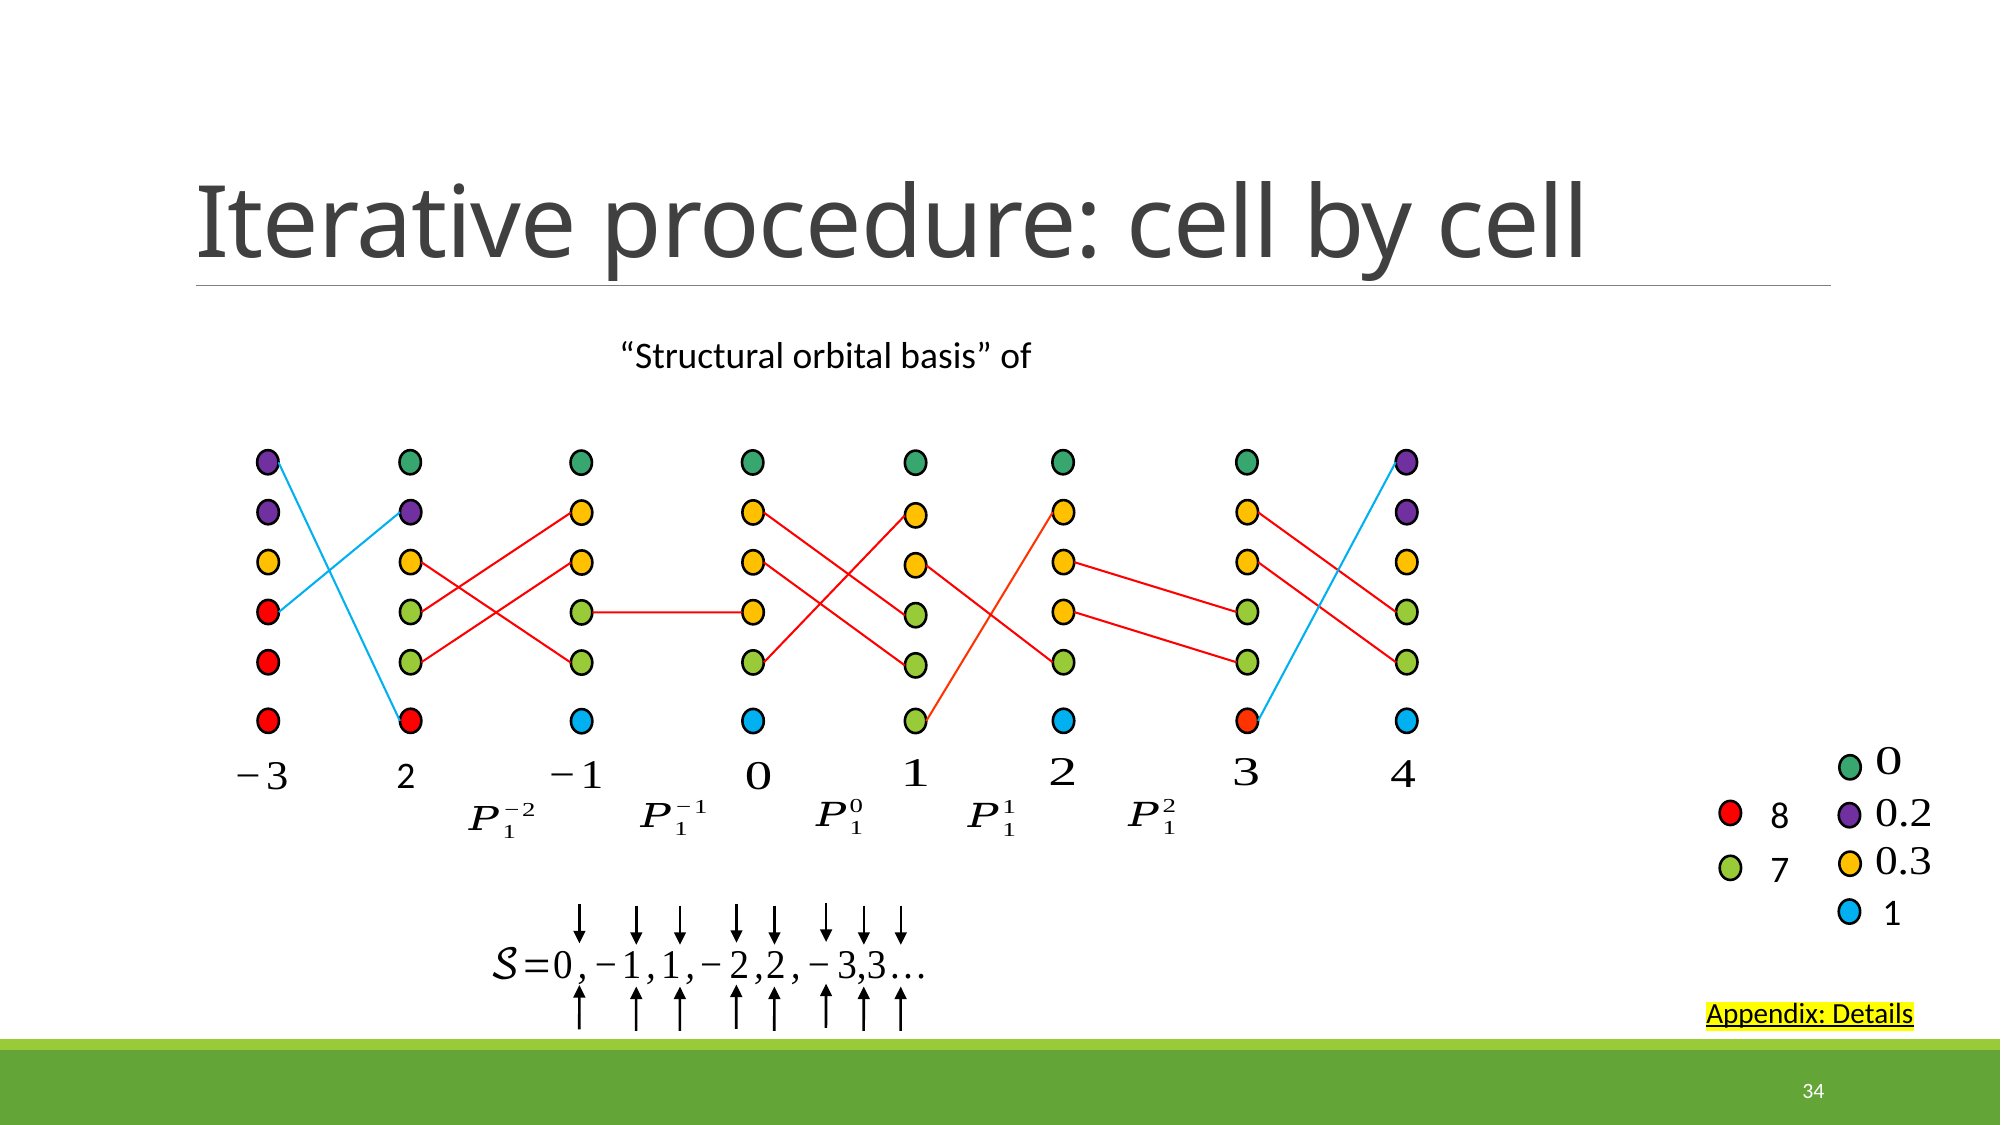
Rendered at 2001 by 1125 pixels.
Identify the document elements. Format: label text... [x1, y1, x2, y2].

text_box [569, 707, 594, 735]
text_box [741, 548, 759, 576]
text_box [409, 598, 417, 626]
text_box [256, 548, 274, 576]
text_box [573, 649, 594, 676]
text_box [1405, 598, 1419, 626]
slide_number 34 [1624, 1059, 1840, 1120]
text_box [569, 449, 594, 477]
text_box [1395, 448, 1419, 476]
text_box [420, 512, 572, 561]
text_box [1234, 448, 1259, 476]
text_box [570, 499, 594, 526]
text_box [906, 651, 922, 679]
text_box [903, 449, 928, 477]
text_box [925, 564, 1054, 663]
text_box [905, 501, 927, 529]
text_box [1838, 753, 1863, 781]
text_box [1063, 598, 1070, 626]
text_box [914, 551, 922, 579]
text_box 1 [1882, 887, 1902, 933]
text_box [763, 514, 906, 663]
text_box [409, 498, 423, 526]
text_box [582, 599, 594, 626]
text_box [398, 448, 423, 476]
text_box [1246, 598, 1253, 626]
text_box [256, 648, 275, 676]
text_box [255, 448, 280, 476]
text_box [1405, 548, 1419, 576]
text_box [1257, 461, 1397, 722]
text_box [1238, 648, 1254, 676]
text_box [1235, 707, 1259, 735]
title Iterative procedure: cell by cell [180, 47, 1830, 285]
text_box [278, 619, 401, 722]
text_box [1718, 854, 1743, 882]
text_box [1718, 799, 1743, 827]
text_box [411, 548, 417, 576]
text_box [741, 598, 759, 626]
text_box [1837, 801, 1862, 829]
text_box [1235, 548, 1253, 576]
text_box [740, 449, 765, 476]
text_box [925, 669, 1054, 722]
text_box [1403, 498, 1419, 526]
text_box [1054, 707, 1076, 735]
text_box [741, 649, 762, 676]
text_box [278, 461, 401, 510]
text_box [903, 707, 926, 735]
text_box Appendix: Details [1691, 987, 1939, 1037]
text_box [401, 707, 423, 735]
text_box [420, 562, 572, 663]
text_box [741, 707, 766, 735]
text_box [914, 601, 922, 629]
text_box [256, 598, 275, 626]
text_box [1052, 498, 1076, 526]
text_box [741, 499, 765, 526]
text_box [1396, 707, 1419, 735]
text_box [256, 498, 275, 526]
text_box [1051, 448, 1076, 476]
text_box [1062, 548, 1076, 576]
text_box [278, 511, 401, 613]
text_box [409, 648, 421, 676]
text_box [1837, 898, 1862, 925]
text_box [1073, 561, 1238, 610]
text_box [1062, 648, 1074, 676]
text_box [1235, 498, 1254, 526]
text_box [1403, 648, 1419, 676]
text_box [1838, 850, 1863, 878]
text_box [1073, 611, 1238, 663]
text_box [925, 511, 1054, 563]
text_box [580, 549, 594, 576]
text_box [256, 707, 279, 735]
